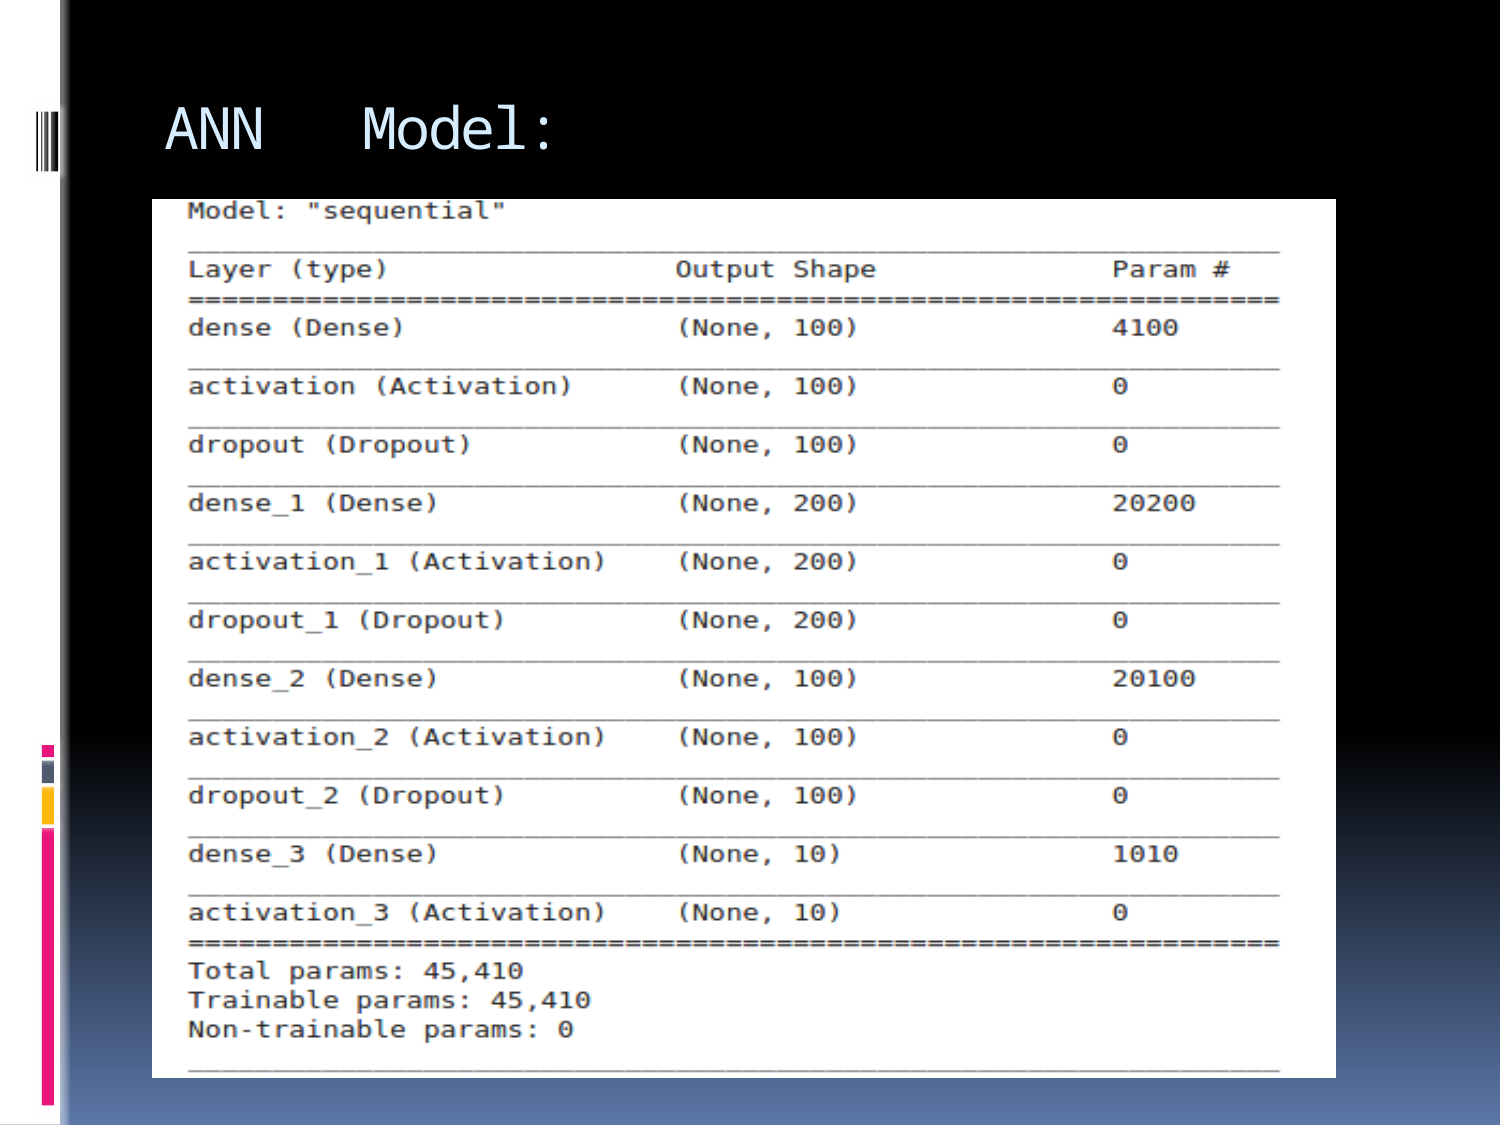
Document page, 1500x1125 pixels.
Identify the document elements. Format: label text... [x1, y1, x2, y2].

title ANN Model: [150, 83, 1425, 1020]
picture [151, 198, 1337, 1079]
